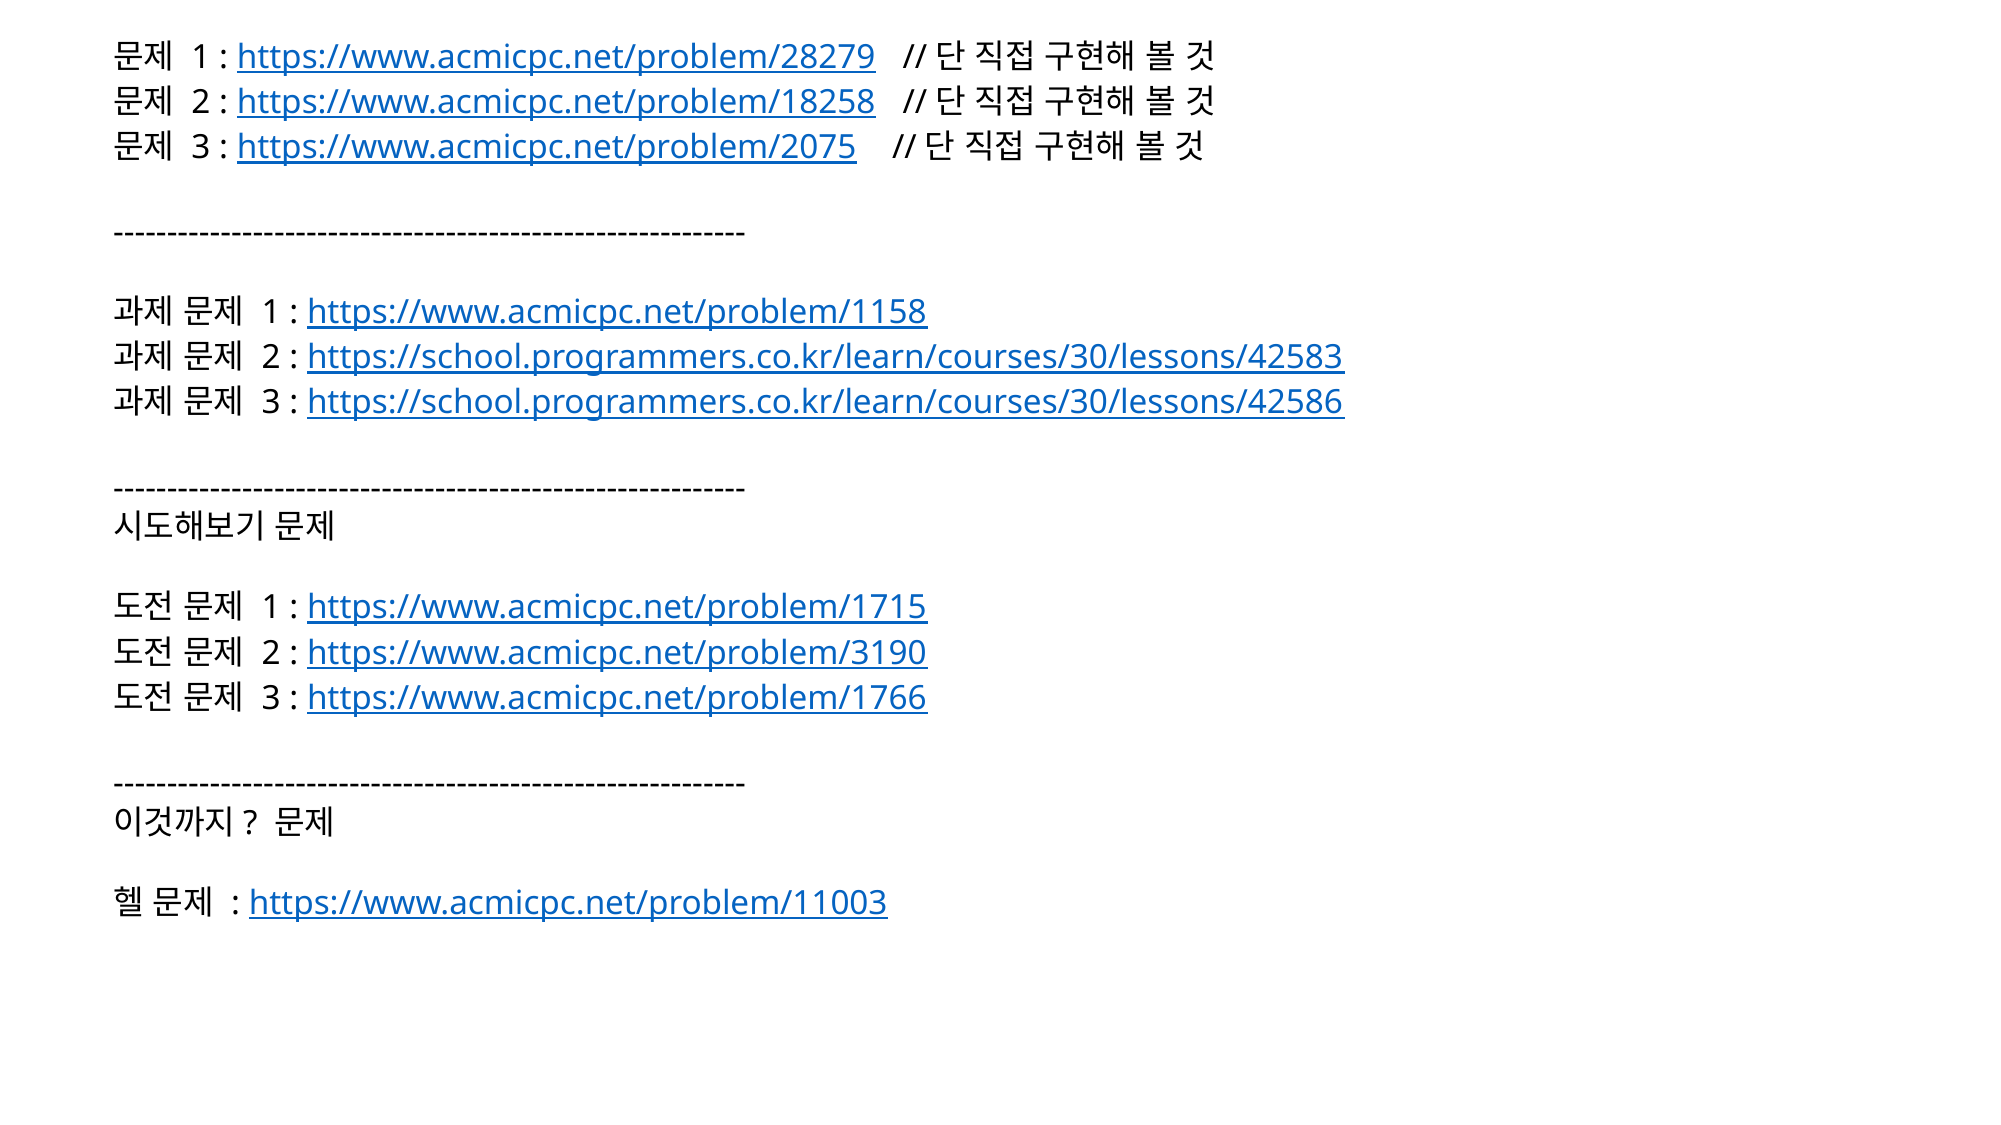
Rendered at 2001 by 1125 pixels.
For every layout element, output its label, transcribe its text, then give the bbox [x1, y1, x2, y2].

text_box 문제 1 : https://www.acmicpc.net/problem/28279 //단 직접 구현해 볼 것 문제 2 : https://www.acmicpc.net/problem/18258 //단 직접 구현해 볼 것 문제 3 : https://www.acmicpc.net/problem/2075 //단 직접 구현해 볼 것 ----------------------------------------------------------- 과제 문제 1 : https://www.acmicpc.net/problem/1158 과제 문제 2 : https://school.programmers.co.kr/learn/courses/30/lessons/42583 과제 문제 3 : https://school.programmers.co.kr/learn/courses/30/lessons/42586 ----------------------------------------------------------- 시도해보기 문제 도전 문제 1 : https://www.acmicpc.net/problem/1715 도전 문제 2 : https://www.acmicpc.net/problem/3190 도전 문제 3 : https://www.acmicpc.net/problem/1766 ----------------------------------------------------------- 이것까지? 문제 헬 문제 : https://www.acmicpc.net/problem/11003 [98, 0, 1369, 1054]
